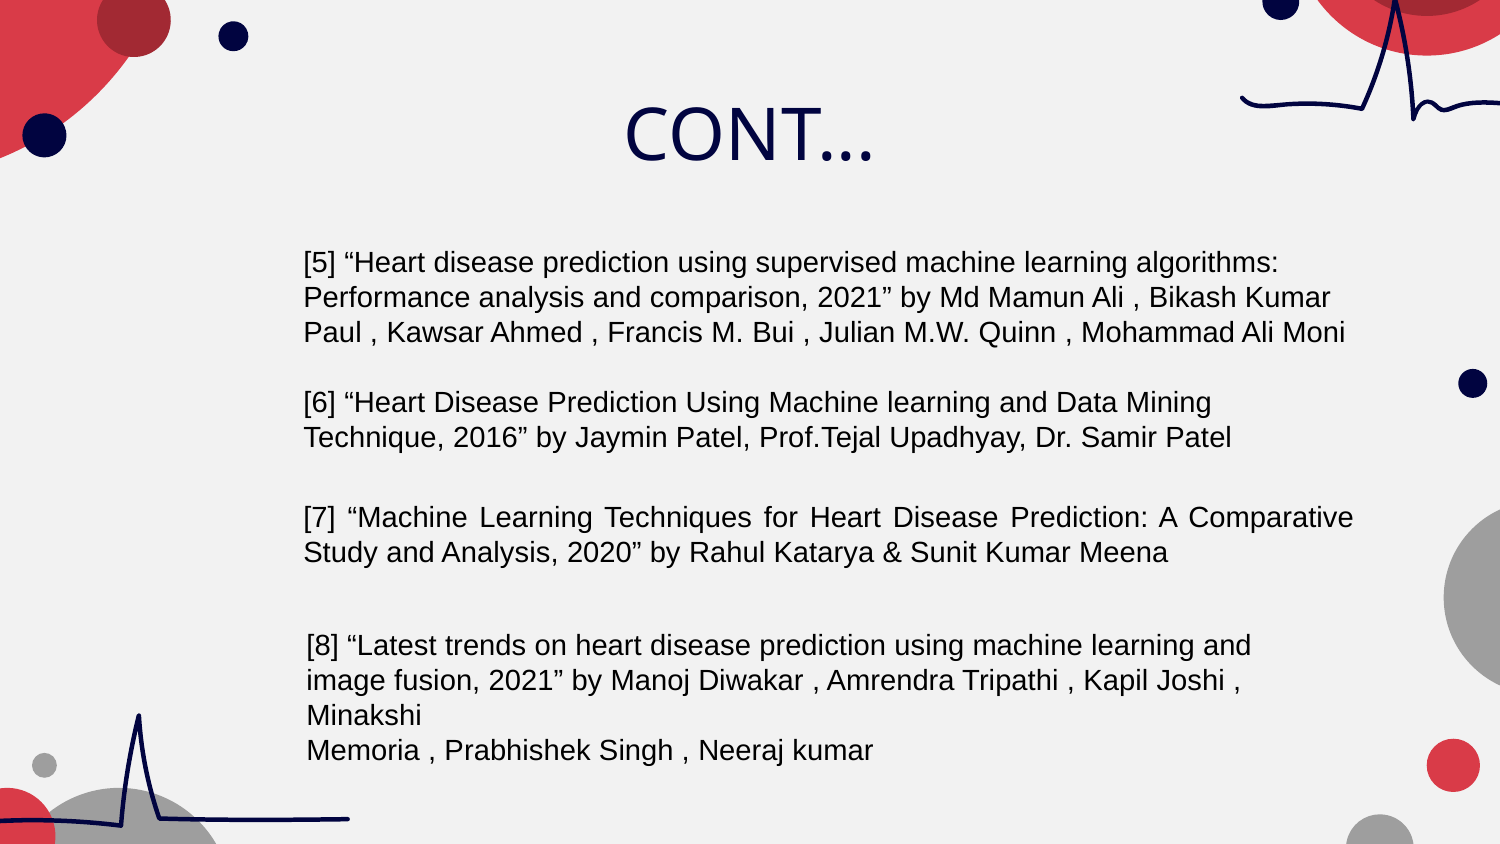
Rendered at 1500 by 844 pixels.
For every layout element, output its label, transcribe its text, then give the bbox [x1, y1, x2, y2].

text_box [5] “Heart disease prediction using supervised machine learning algorithms: Performance analysis and comparison, 2021” by Md Mamun Ali , Bikash Kumar Paul , Kawsar Ahmed , Francis M. Bui , Julian M.W. Quinn , Mohammad Ali Moni [6] “Heart Disease Prediction Using Machine learning and Data Mining Technique, 2016” by Jaymin Patel, Prof.Tejal Upadhyay, Dr. Samir Patel [288, 236, 1372, 461]
title CONT... [120, 72, 1380, 167]
text_box [7] “Machine Learning Techniques for Heart Disease Prediction: A Comparative Study and Analysis, 2020” by Rahul Katarya & Sunit Kumar Meena [288, 490, 1371, 576]
text_box [8] “Latest trends on heart disease prediction using machine learning and image fusion, 2021” by Manoj Diwakar , Amrendra Tripathi , Kapil Joshi , Minakshi Memoria , Prabhishek Singh , Neeraj kumar [291, 618, 1380, 774]
